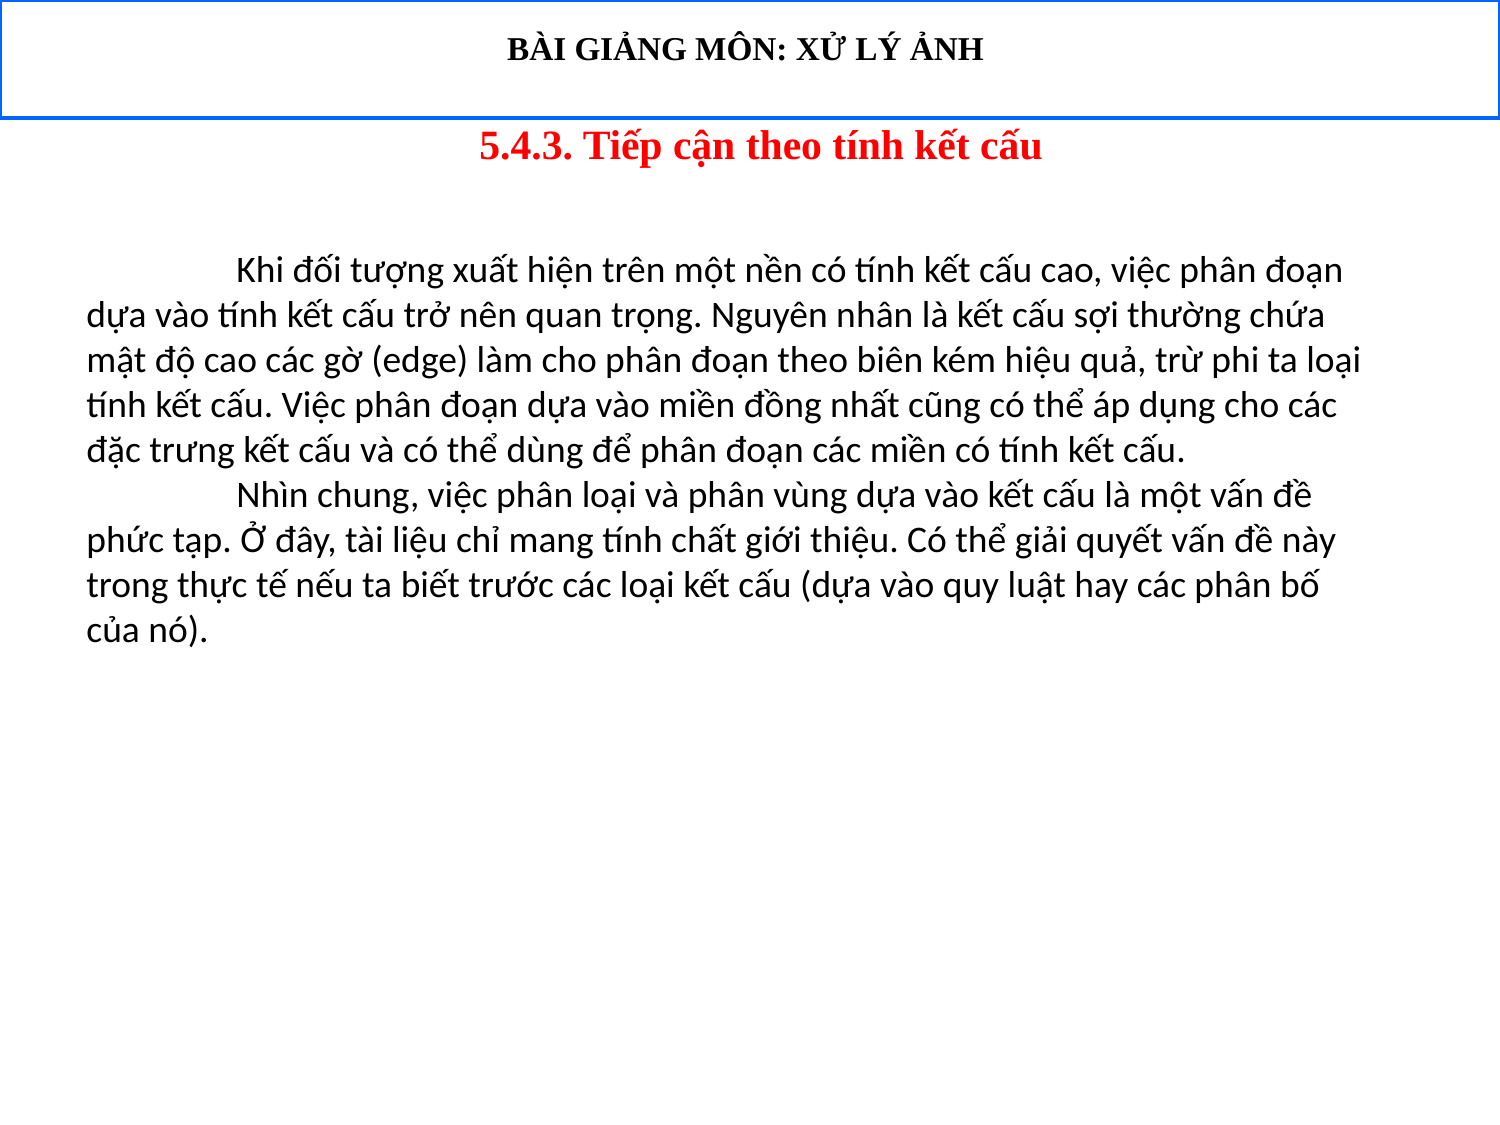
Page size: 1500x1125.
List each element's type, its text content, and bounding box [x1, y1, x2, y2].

text_box Khi đối tượng xuất hiện trên một nền có tính kết cấu cao, việc phân đoạn dựa vào tính kết cấu trở nên quan trọng. Nguyên nhân là kết cấu sợi thường chứa mật độ cao các gờ (edge) làm cho phân đoạn theo biên kém hiệu quả, trừ phi ta loại tính kết cấu. Việc phân đoạn dựa vào miền đồng nhất cũng có thể áp dụng cho các đặc trưng kết cấu và có thể dùng để phân đoạn các miền có tính kết cấu. Nhìn chung, việc phân loại và phân vùng dựa vào kết cấu là một vấn đề phức tạp. Ở đây, tài liệu chỉ mang tính chất giới thiệu. Có thể giải quyết vấn đề này trong thực tế nếu ta biết trước các loại kết cấu (dựa vào quy luật hay các phân bố của nó). [71, 237, 1397, 658]
text_box BÀI GIẢNG MÔN: XỬ LÝ ẢNH 5.4.3. Tiếp cận theo tính kết cấu [75, 24, 1437, 168]
